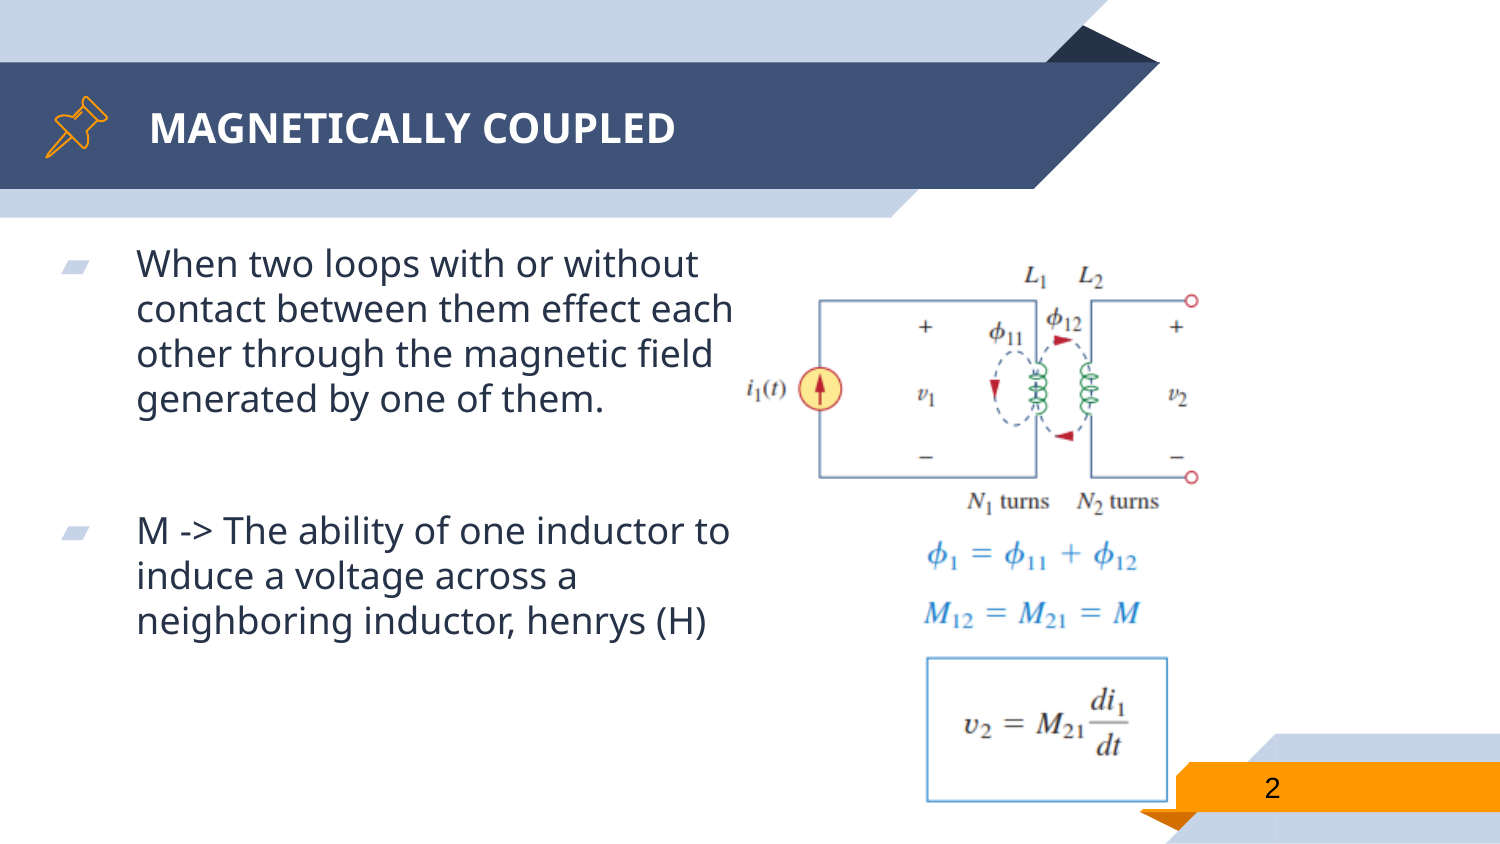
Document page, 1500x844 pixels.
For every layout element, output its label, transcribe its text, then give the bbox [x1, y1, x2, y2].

picture [920, 530, 1148, 583]
slide_number 2 [1249, 760, 1494, 813]
list When two loops with or without contact between them effect each other through the magnetic field generated by one of them. M -> The ability of one inductor to induce a voltage across a neighboring inductor, henrys (H) [46, 234, 752, 647]
picture [920, 651, 1177, 809]
picture [916, 591, 1149, 638]
title MAGNETICALLY COUPLED [133, 64, 1035, 190]
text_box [45, 96, 108, 158]
picture [742, 259, 1213, 523]
